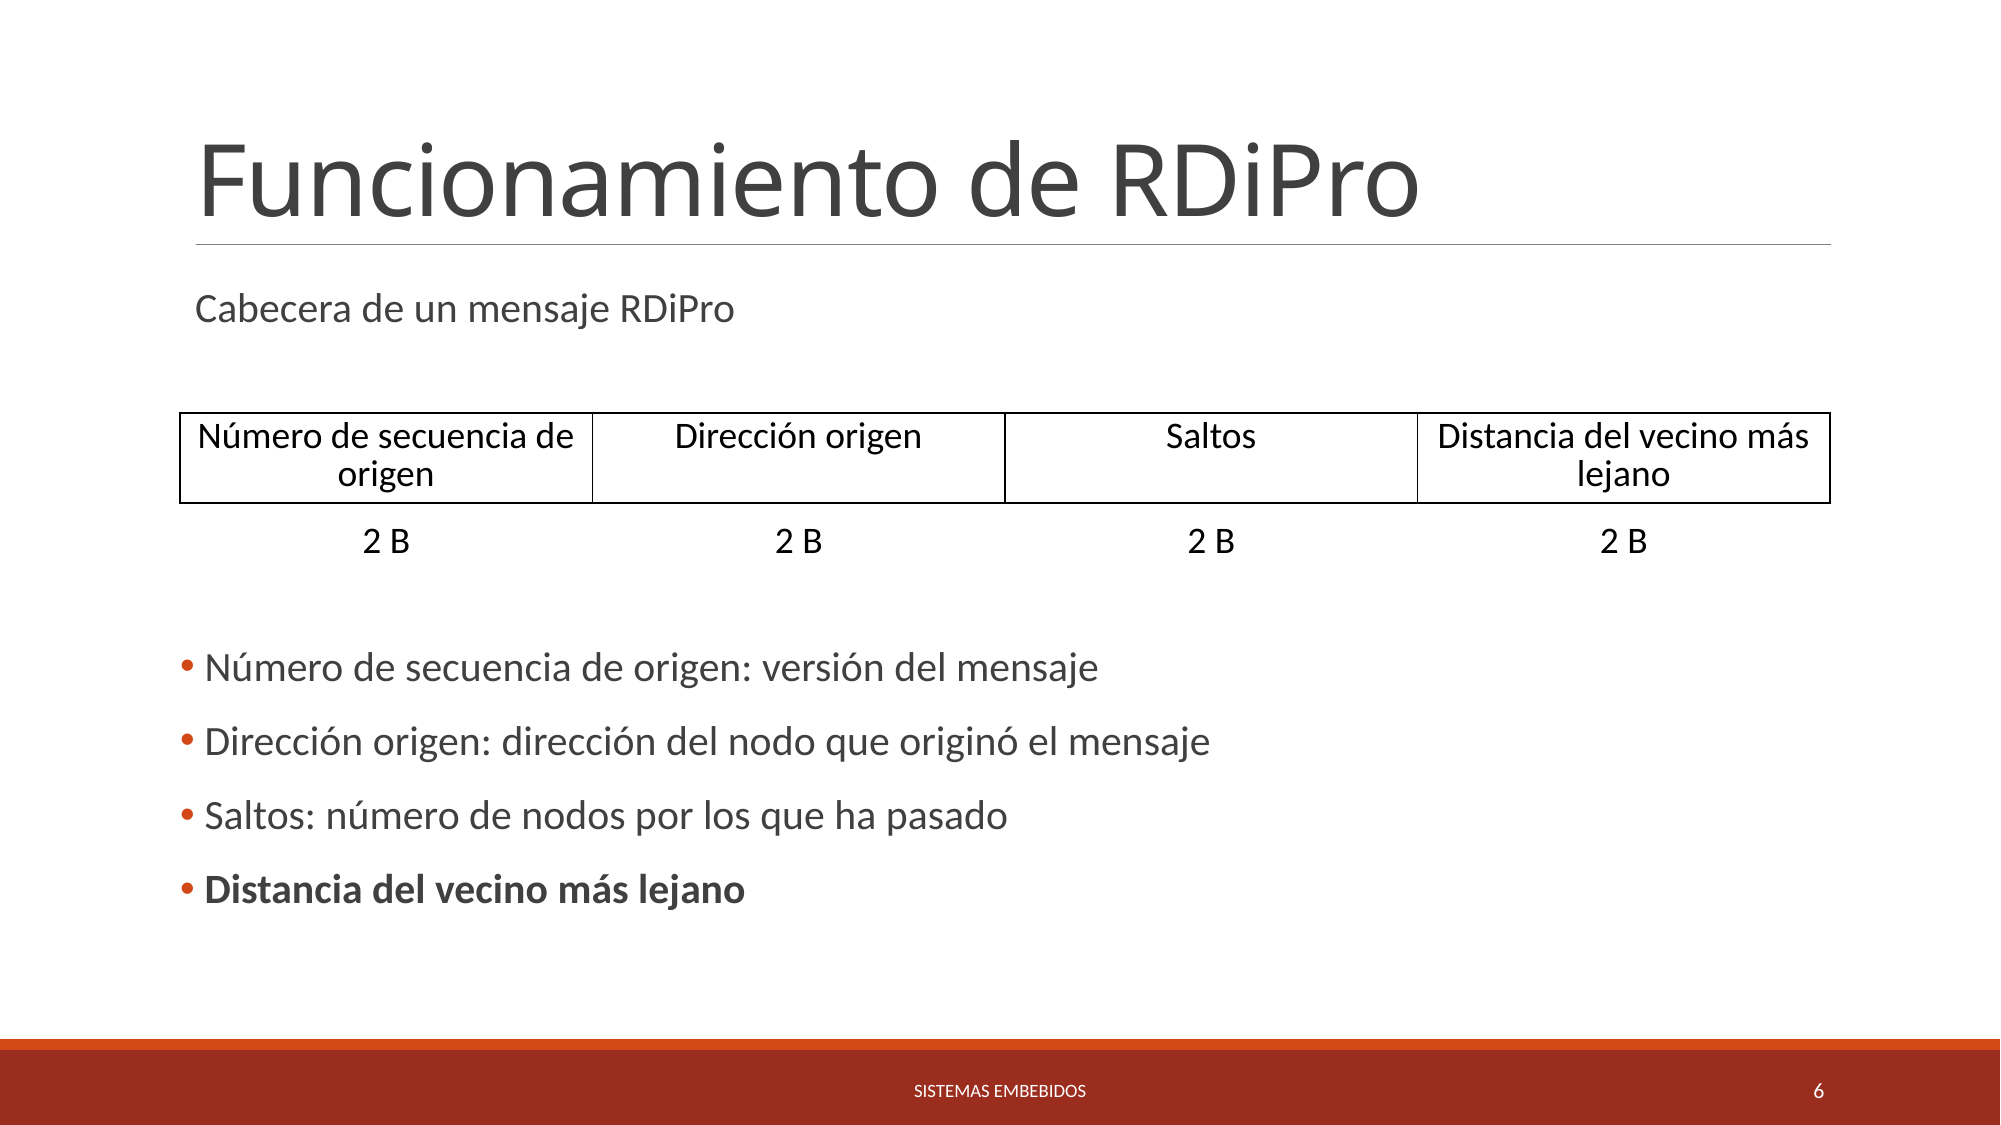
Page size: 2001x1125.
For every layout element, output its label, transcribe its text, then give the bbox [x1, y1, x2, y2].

table_header Saltos [1006, 414, 1417, 502]
table_header Número de secuencia de origen [181, 414, 592, 502]
table_header 2 B [1005, 518, 1418, 612]
footer Sistemas Embebidos [604, 1059, 1396, 1120]
table_header Distancia del vecino más lejano [1418, 414, 1829, 502]
list Número de secuencia de origen: versión del mensaje Dirección origen: dirección del nodo que originó el mensaje Saltos: número de nodos por los que ha pasado Distancia del vecino más lejano [180, 638, 1830, 963]
title Funcionamiento de RDiPro [180, 6, 1830, 245]
table_header 2 B [180, 518, 593, 612]
table_header Dirección origen [593, 414, 1004, 502]
table_header 2 B [1418, 518, 1830, 612]
text_box Cabecera de un mensaje RDiPro [179, 284, 1830, 379]
slide_number 6 [1624, 1059, 1840, 1120]
table_header 2 B [593, 518, 1005, 612]
